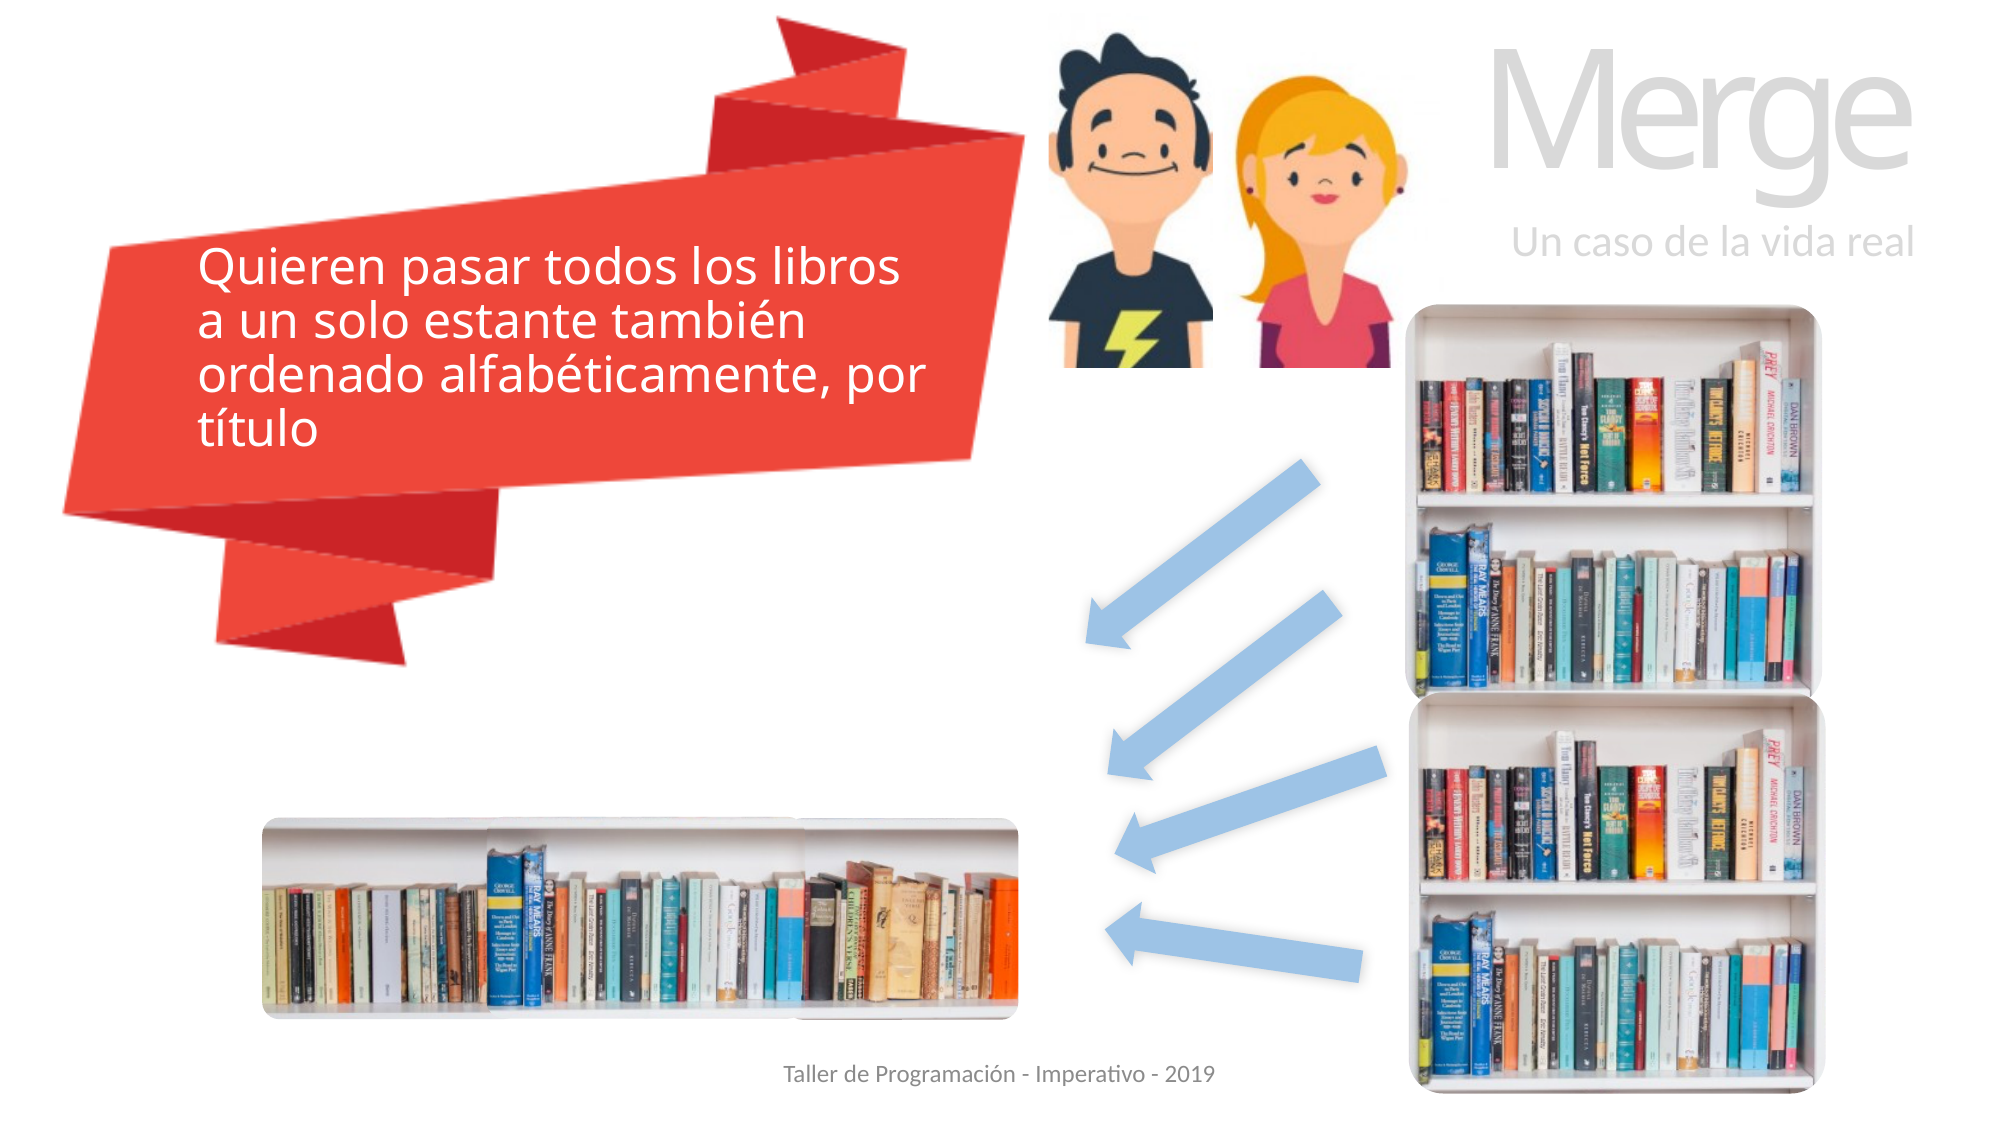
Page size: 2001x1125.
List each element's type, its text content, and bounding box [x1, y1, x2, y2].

picture [44, 5, 1826, 1094]
text_box [1103, 900, 1364, 984]
footer Taller de Programación - Imperativo - 2019 [662, 1042, 1338, 1103]
text_box [1106, 589, 1344, 782]
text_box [262, 816, 1019, 1020]
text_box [1462, 0, 1996, 279]
text_box [1113, 744, 1388, 876]
text_box [1084, 457, 1322, 651]
